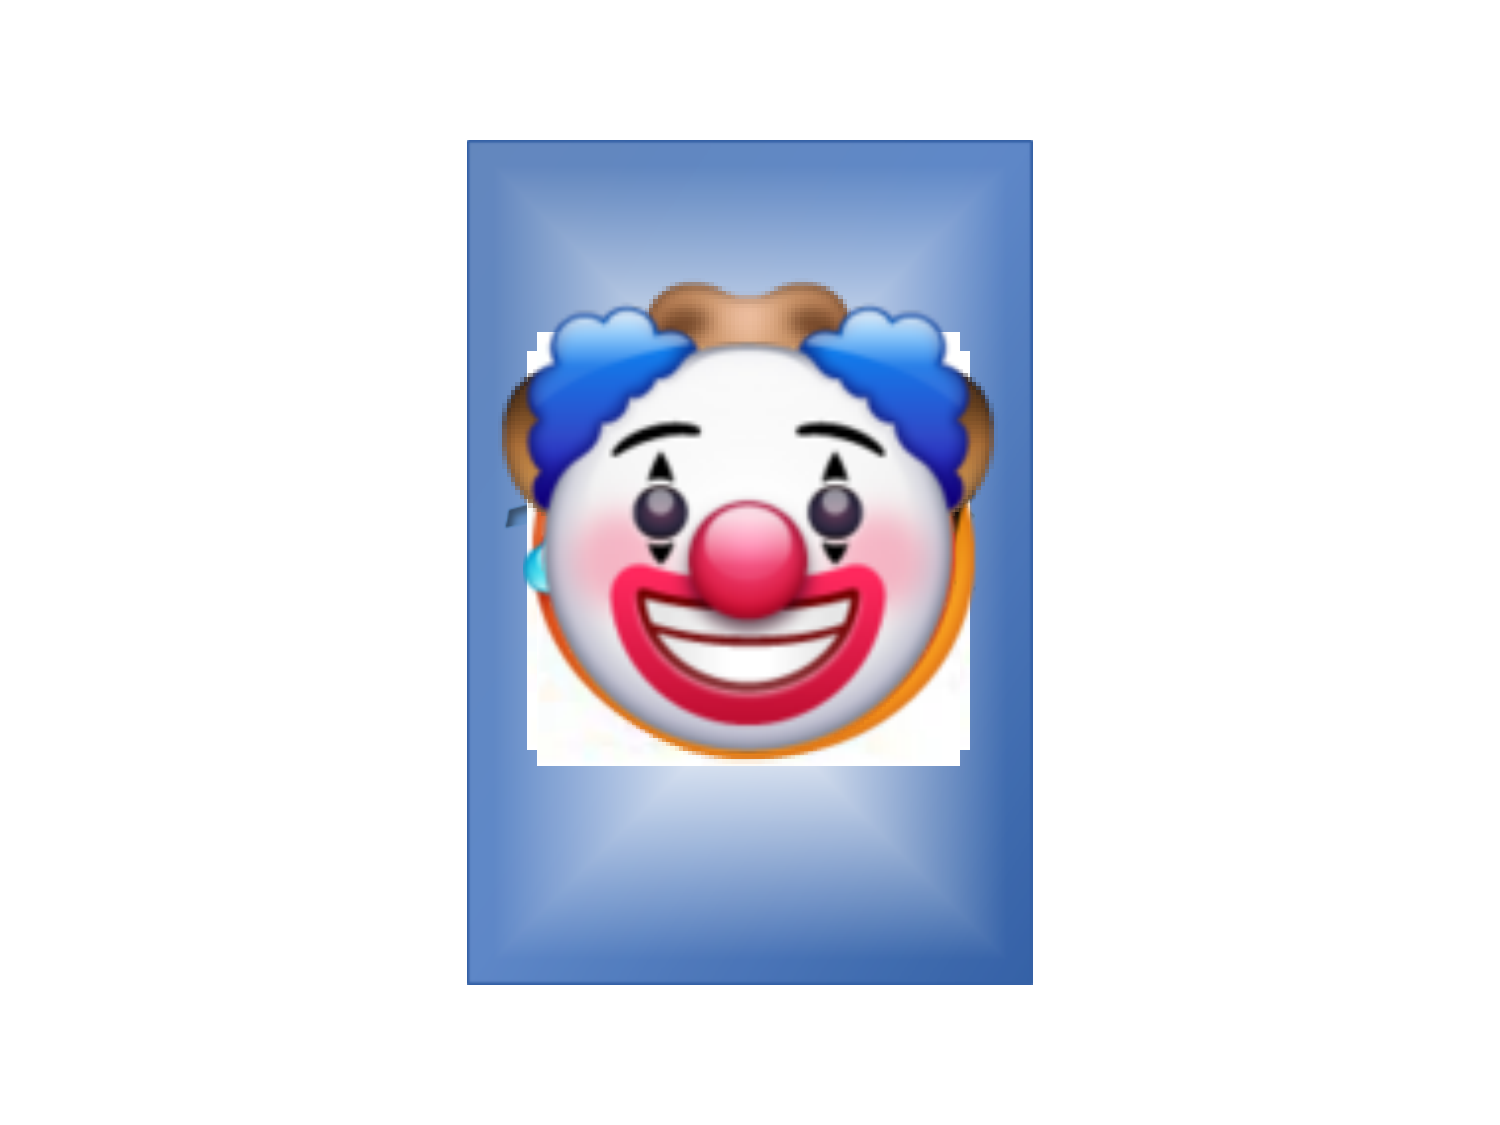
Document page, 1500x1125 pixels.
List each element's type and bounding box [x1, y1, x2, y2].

text_box [466, 140, 1033, 985]
picture [490, 265, 1007, 786]
